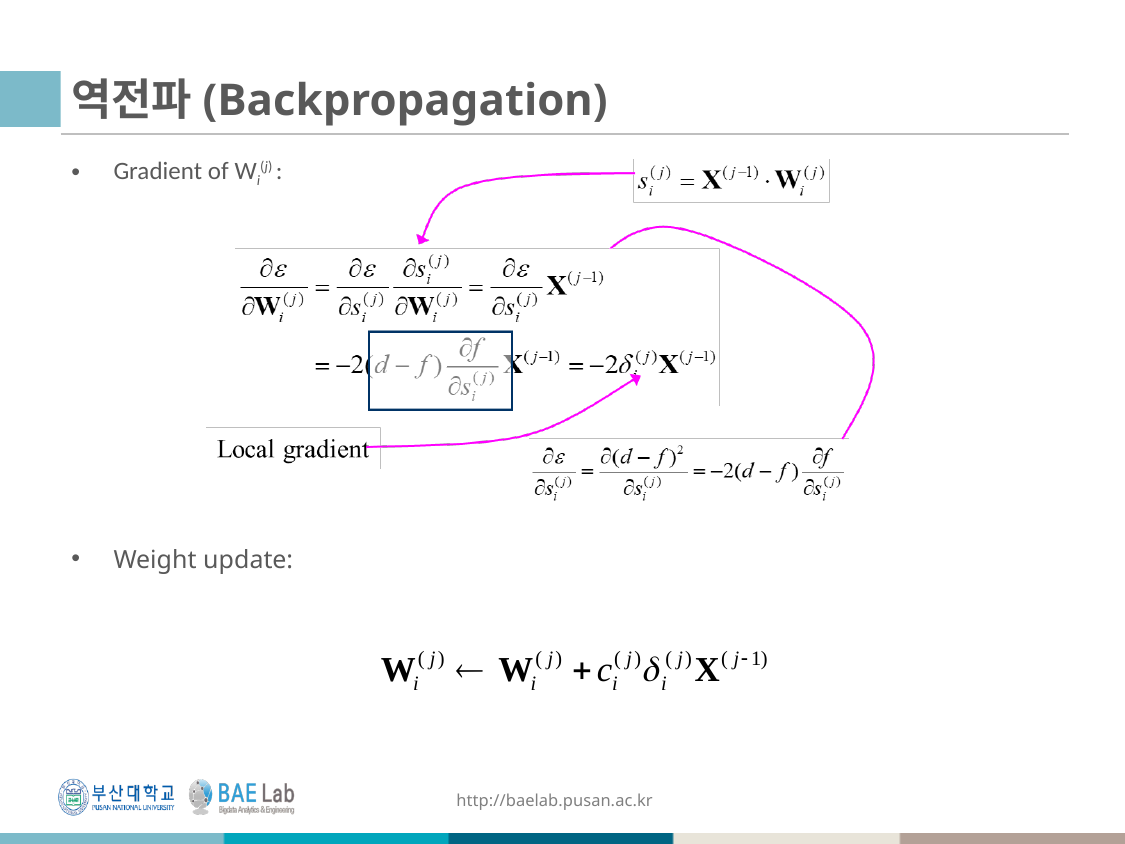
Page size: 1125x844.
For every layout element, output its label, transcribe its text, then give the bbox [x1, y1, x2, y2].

picture [199, 159, 876, 506]
picture [55, 775, 175, 819]
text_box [374, 643, 774, 700]
picture [0, 833, 448, 844]
title 역전파(Backpropagation) [56, 71, 1069, 125]
picture [673, 833, 1125, 844]
list Gradient of Wi(j) : Weight update: [56, 146, 1069, 754]
picture [186, 776, 300, 816]
